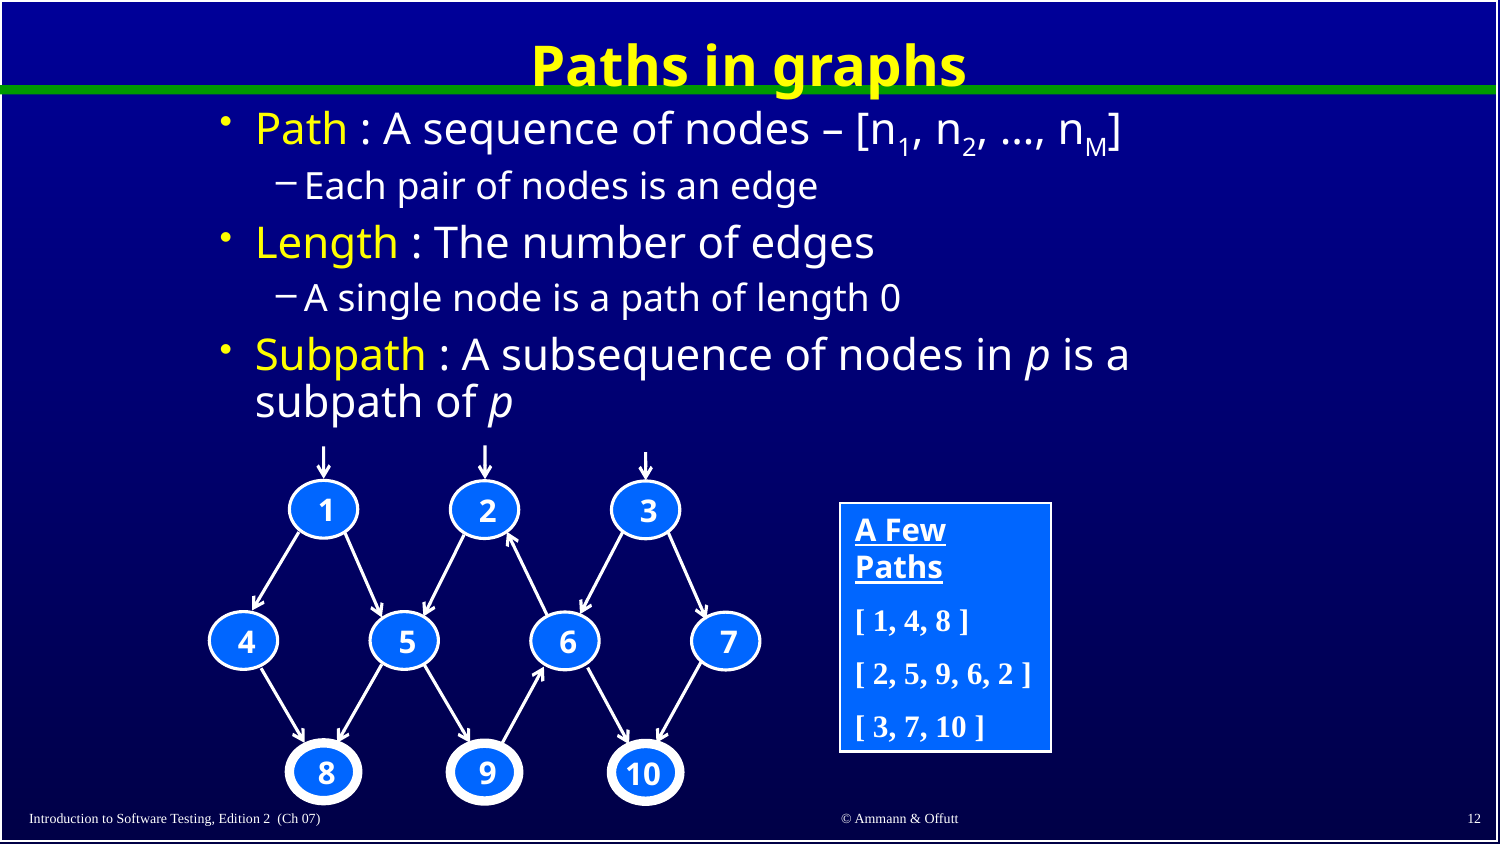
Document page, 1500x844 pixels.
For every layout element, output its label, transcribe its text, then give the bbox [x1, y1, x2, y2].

footer © Ammann & Offutt [662, 799, 1138, 835]
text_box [209, 445, 761, 802]
title Paths in graphs [13, 11, 1485, 125]
slide_number Introduction to Software Testing, Edition 2 (Ch 07) [13, 800, 633, 835]
list Path : A sequence of nodes – [n1, n2, …, nM] Each pair of nodes is an edge Length : The number of edges A single node is a path of length 0 Subpath : A subsequence of nodes in p is a subpath of p [204, 94, 1296, 406]
slide_number 12 [1183, 798, 1497, 835]
text_box A Few Paths [ 1, 4, 8 ] [ 2, 5, 9, 6, 2 ] [ 3, 7, 10 ] [839, 502, 1051, 752]
